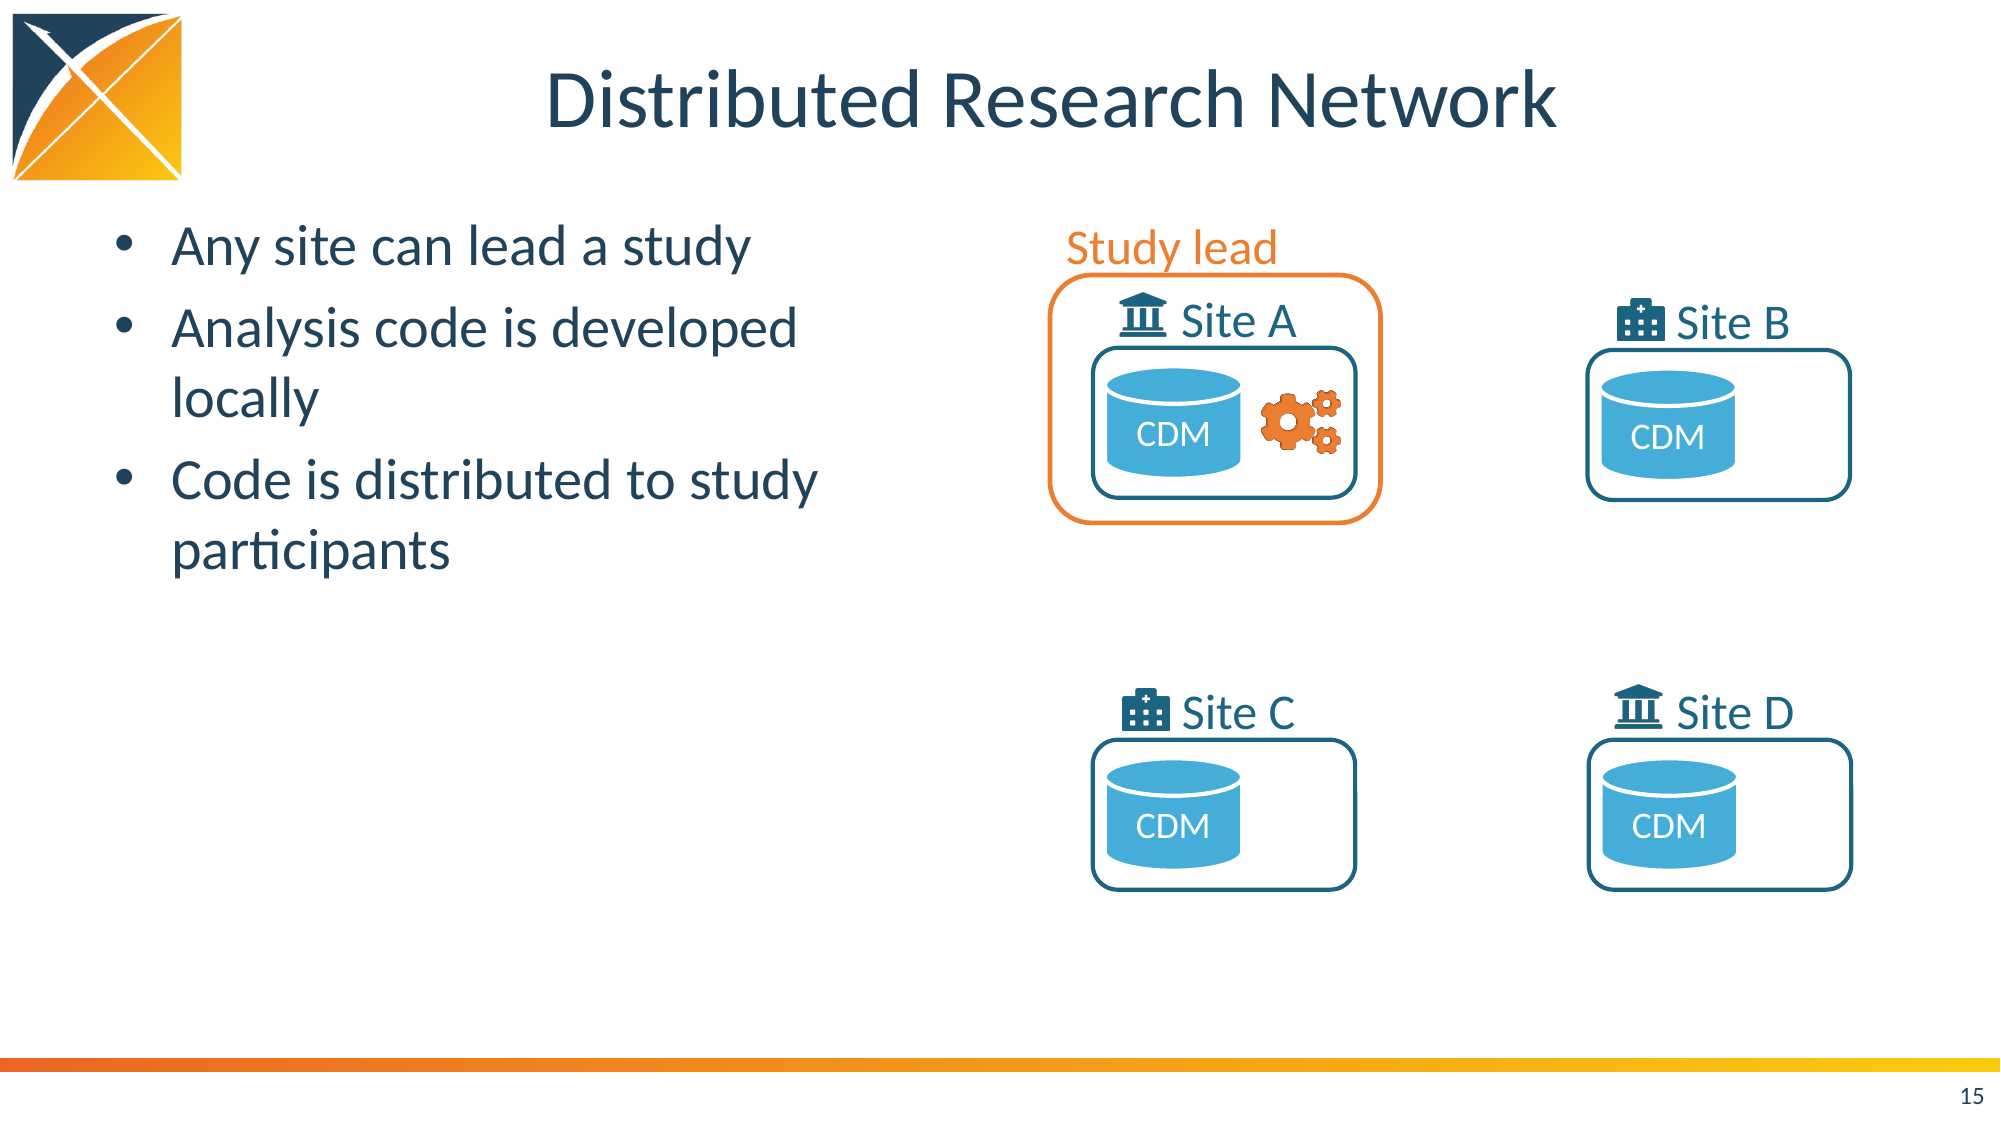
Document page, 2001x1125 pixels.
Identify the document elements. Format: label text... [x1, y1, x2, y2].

text_box [1586, 737, 1854, 892]
text_box CDM [1598, 756, 1741, 873]
picture [1122, 688, 1170, 731]
list Any site can lead a study Analysis code is developed locally Code is distributed to study participants [99, 200, 950, 1005]
text_box [1090, 737, 1358, 892]
text_box Site D [1661, 671, 1810, 747]
text_box CDM [1597, 366, 1740, 484]
text_box [1585, 347, 1853, 503]
slide_number 15 [1533, 1065, 2000, 1125]
text_box Site C [1167, 671, 1311, 747]
text_box CDM [1102, 756, 1245, 873]
picture [1117, 289, 1169, 340]
text_box Study lead [1051, 207, 1294, 283]
text_box [1047, 272, 1383, 525]
title Distributed Research Network [205, 24, 1900, 163]
text_box Site B [1661, 282, 1806, 357]
picture [1261, 389, 1341, 455]
picture [1617, 298, 1665, 341]
picture [1613, 681, 1664, 732]
picture [0, 0, 206, 200]
